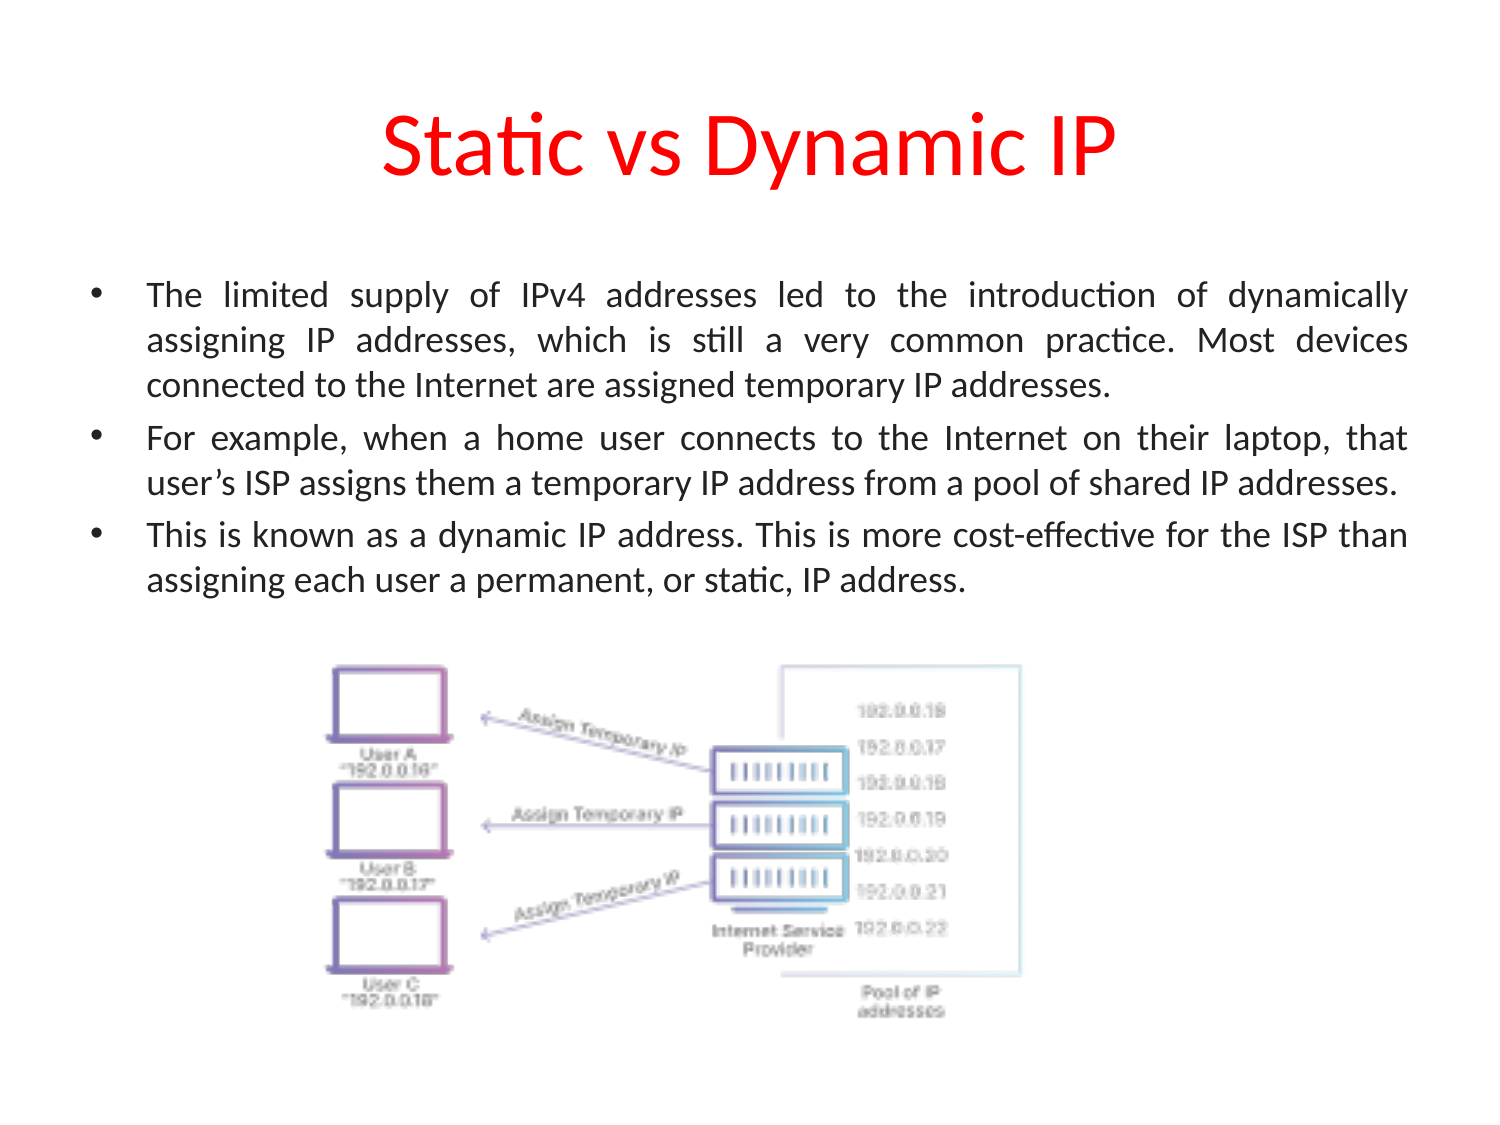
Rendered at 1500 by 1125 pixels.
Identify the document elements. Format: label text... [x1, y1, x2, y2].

list The limited supply of IPv4 addresses led to the introduction of dynamically assigning IP addresses, which is still a very common practice. Most devices connected to the Internet are assigned temporary IP addresses. For example, when a home user connects to the Internet on their laptop, that user’s ISP assigns them a temporary IP address from a pool of shared IP addresses. This is known as a dynamic IP address. This is more cost-effective for the ISP than assigning each user a permanent, or static, IP address. [75, 262, 1425, 1005]
title Static vs Dynamic IP [75, 45, 1425, 233]
picture [274, 617, 1088, 1051]
text_box [725, 537, 775, 588]
